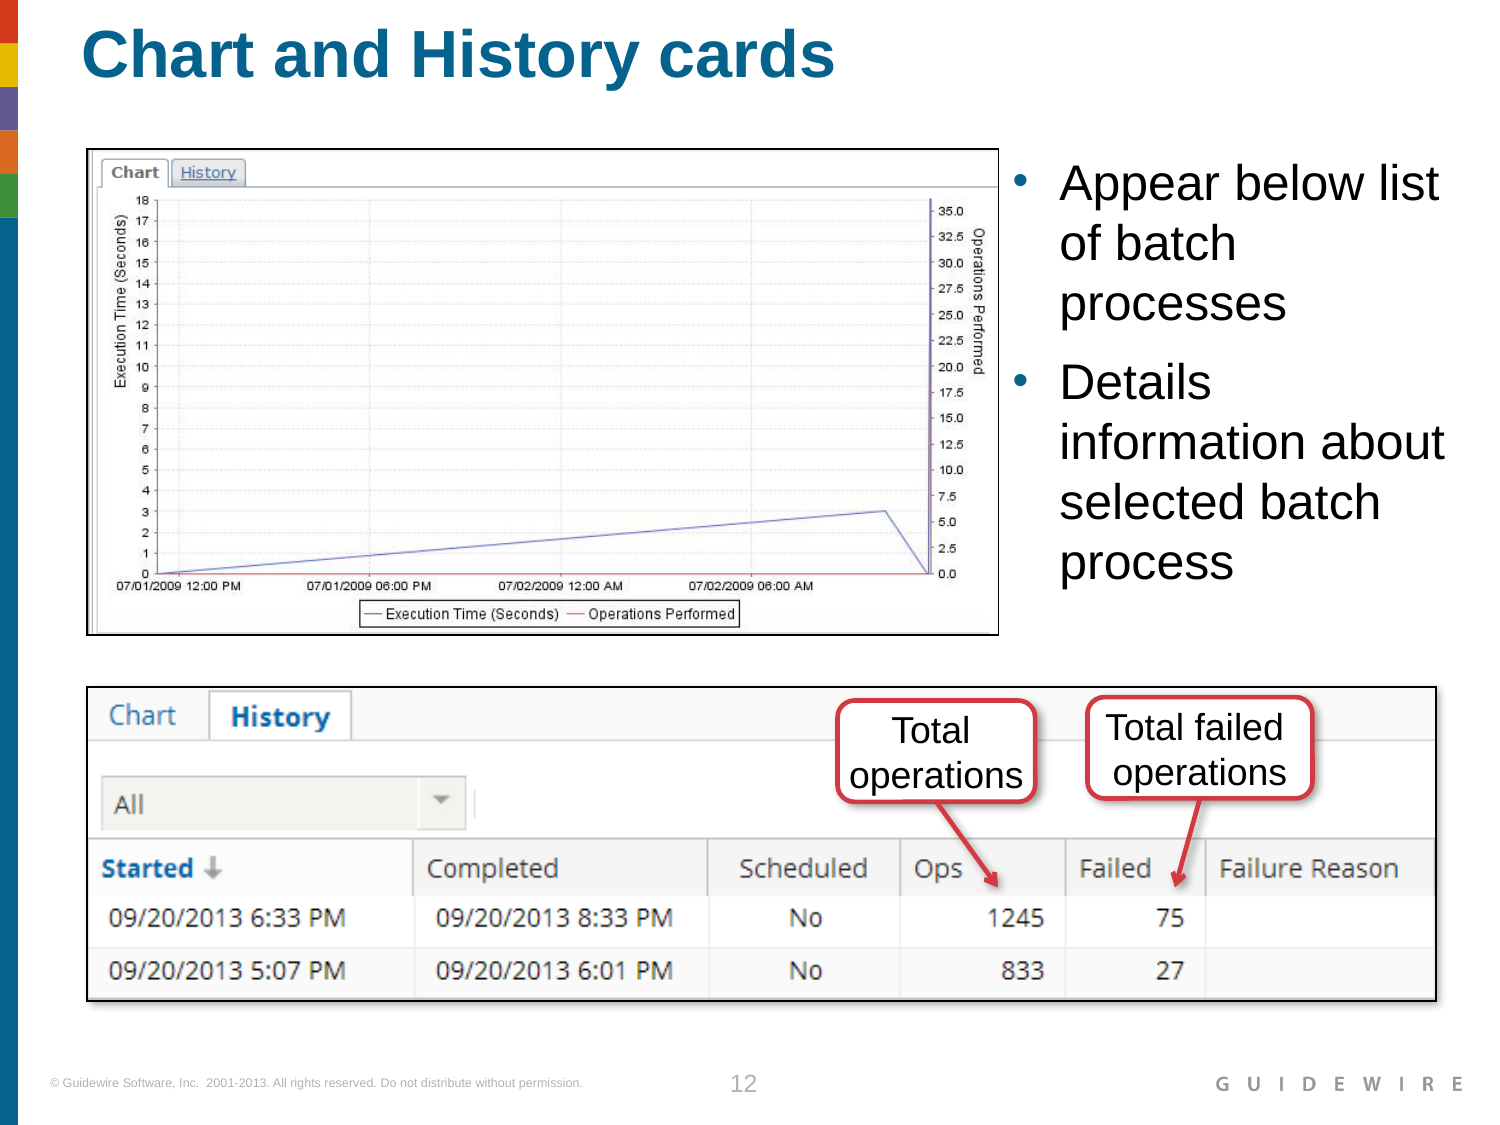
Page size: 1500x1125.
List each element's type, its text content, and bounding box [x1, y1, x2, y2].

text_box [935, 801, 999, 888]
title Chart and History cards [81, 19, 1446, 142]
picture [86, 149, 999, 635]
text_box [1174, 798, 1201, 888]
list Appear below list of batch processes Details information about selected batch process [1012, 149, 1448, 1049]
picture [87, 686, 1436, 1001]
picture [1215, 1073, 1480, 1096]
